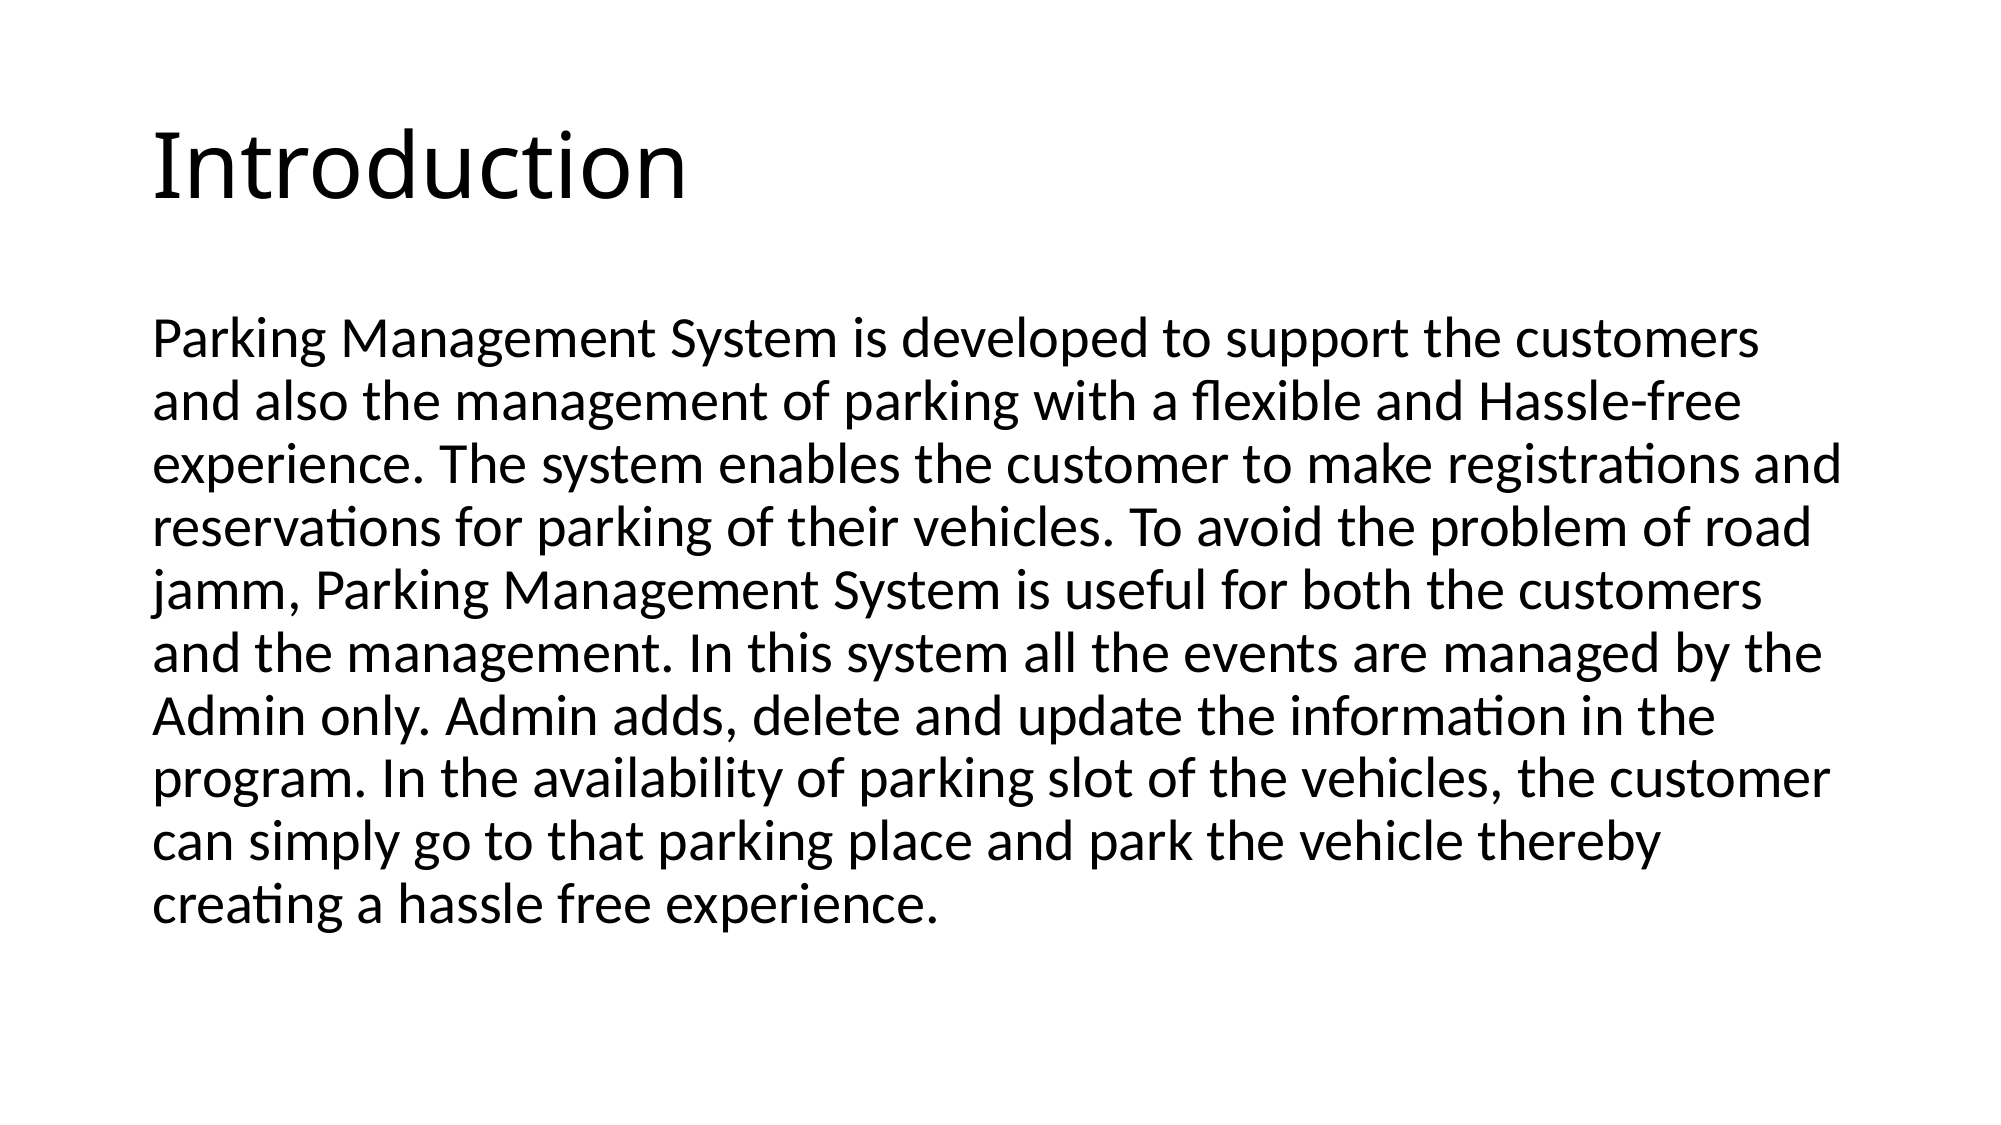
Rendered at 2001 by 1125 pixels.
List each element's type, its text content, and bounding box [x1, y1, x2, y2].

list Parking Management System is developed to support the customers and also the management of parking with a flexible and Hassle-free experience. The system enables the customer to make registrations and reservations for parking of their vehicles. To avoid the problem of road jamm, Parking Management System is useful for both the customers and the management. In this system all the events are managed by the Admin only. Admin adds, delete and update the information in the program. In the availability of parking slot of the vehicles, the customer can simply go to that parking place and park the vehicle thereby creating a hassle free experience. [137, 299, 1863, 1014]
title Introduction [137, 59, 1863, 278]
